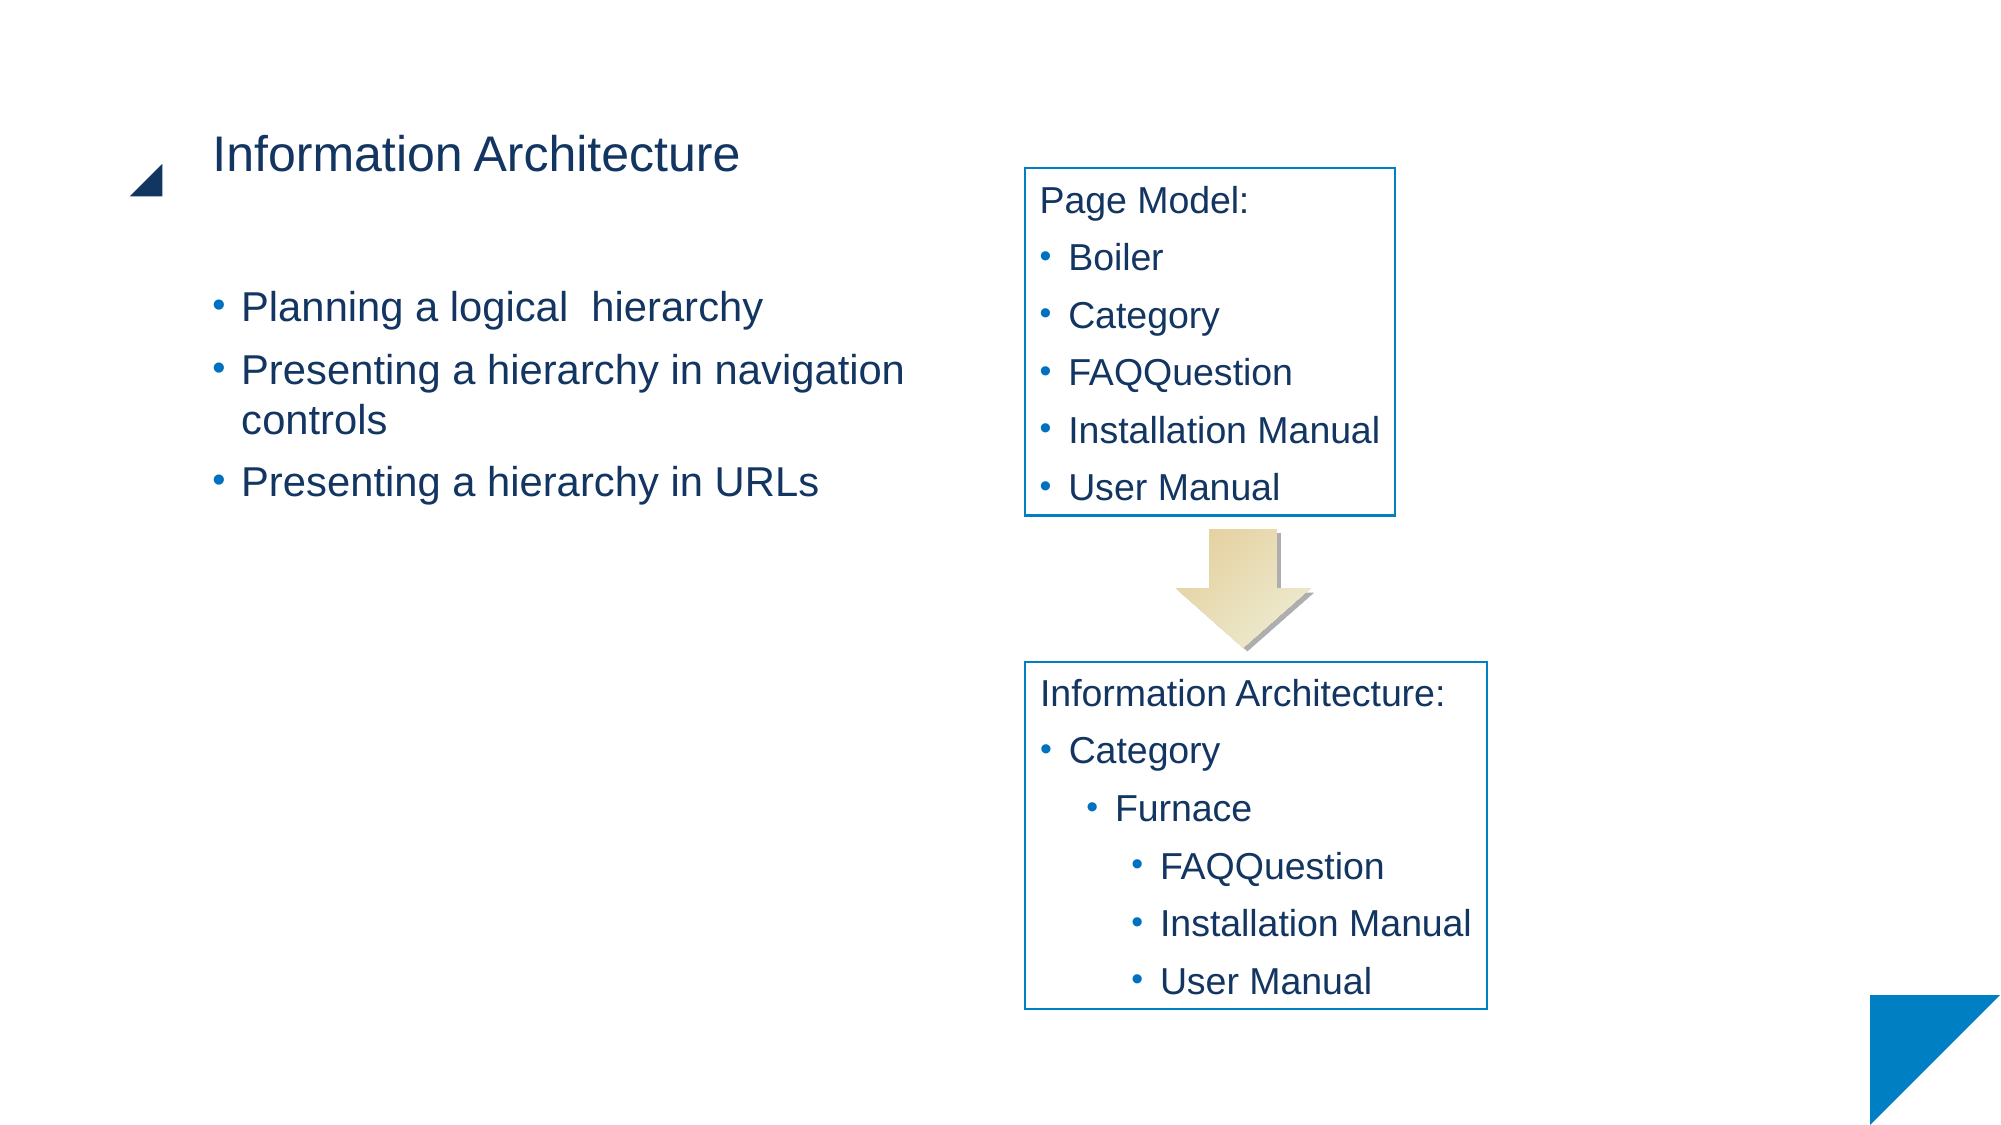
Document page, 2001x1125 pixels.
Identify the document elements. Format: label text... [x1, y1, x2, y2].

title Information Architecture [212, 118, 1831, 331]
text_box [1021, 168, 1491, 1013]
text_box Planning a logical hierarchy Presenting a hierarchy in navigation controls Presenting a hierarchy in URLs [212, 279, 965, 930]
